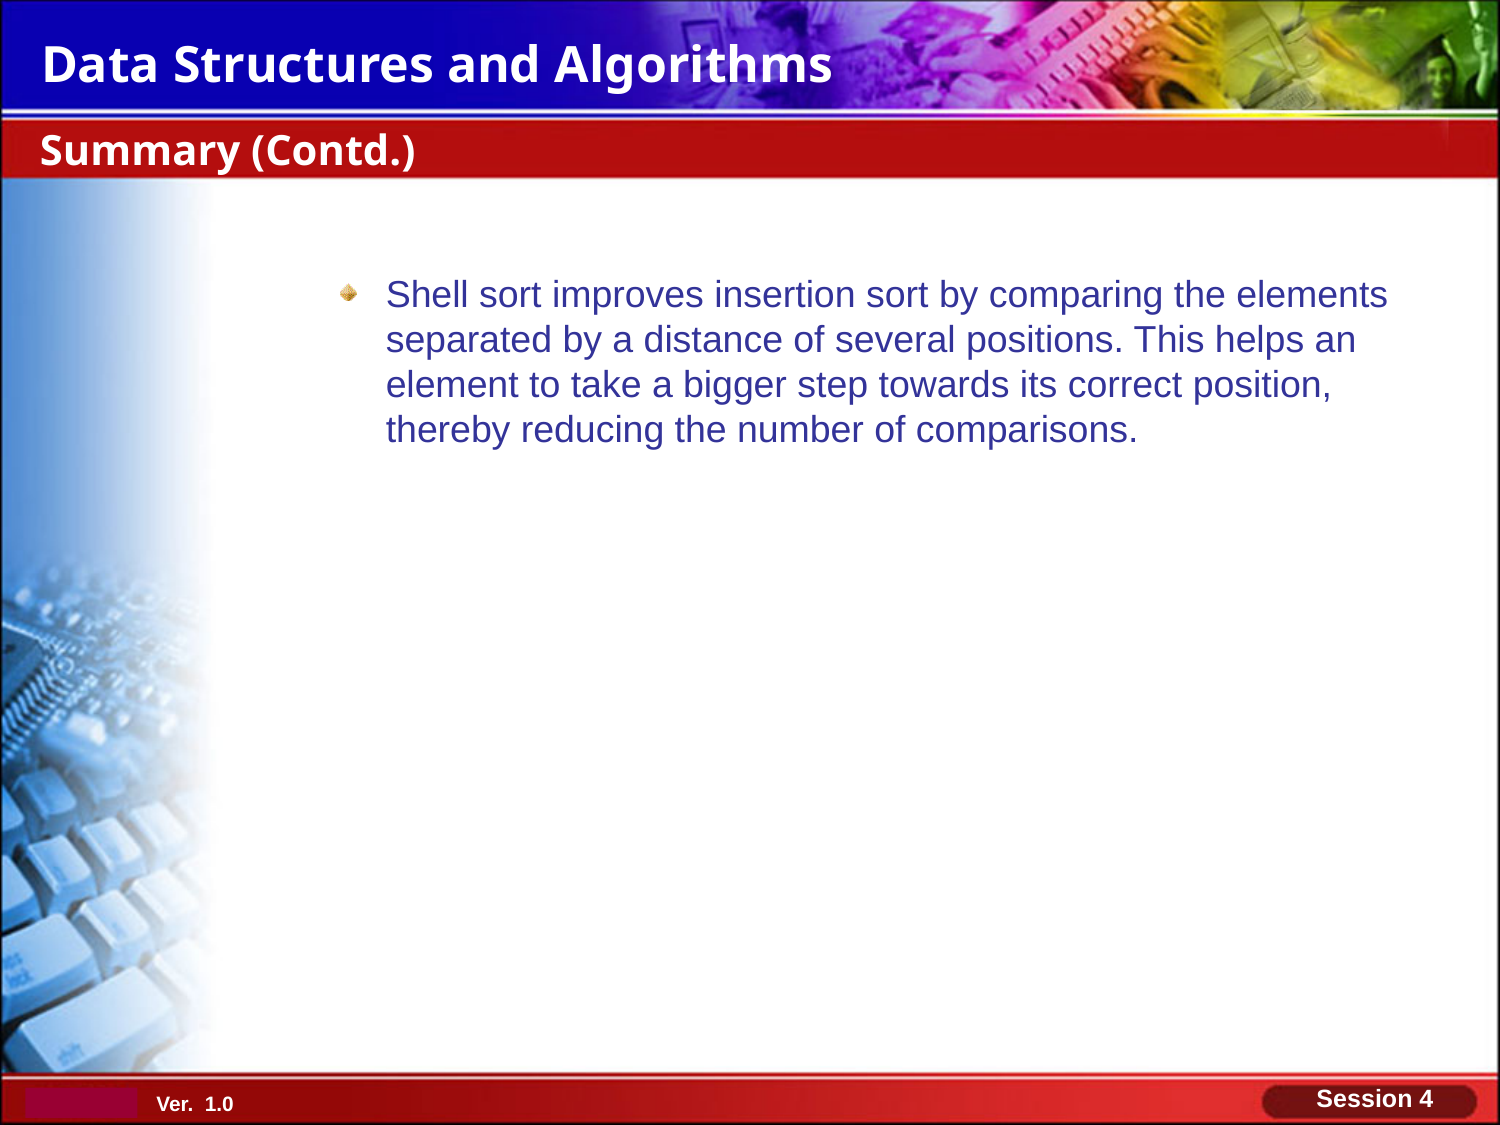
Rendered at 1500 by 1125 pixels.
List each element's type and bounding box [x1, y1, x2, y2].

text_box [25, 116, 1438, 182]
text_box [250, 262, 1451, 1012]
picture [0, 0, 1500, 1125]
text_box [24, 1086, 139, 1119]
